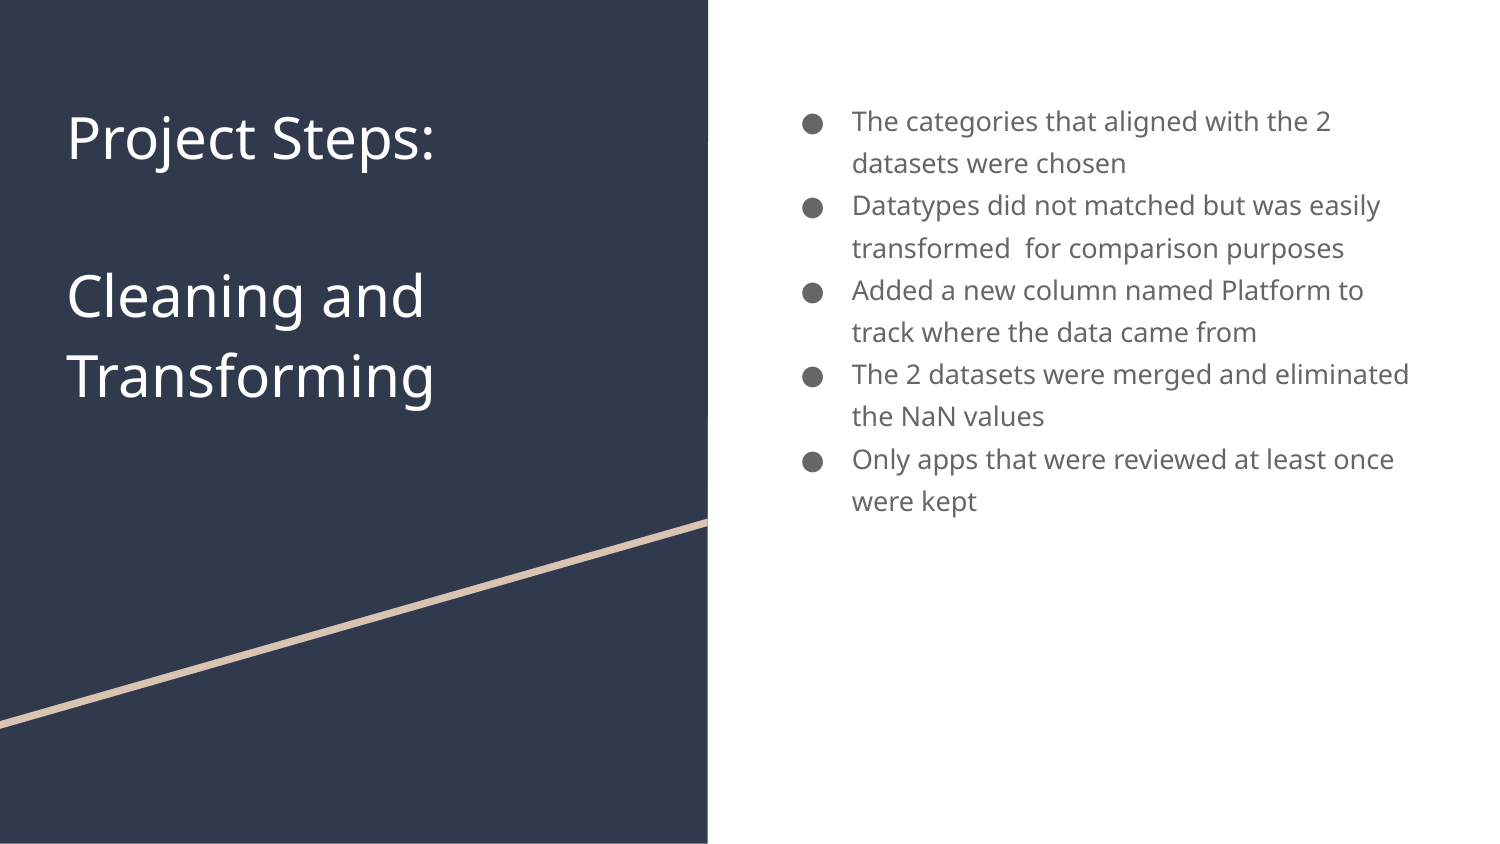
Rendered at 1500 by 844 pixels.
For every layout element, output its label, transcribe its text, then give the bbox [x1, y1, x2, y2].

title Project Steps: Cleaning and Transforming [51, 82, 660, 494]
list The categories that aligned with the 2 datasets were chosen Datatypes did not matched but was easily transformed for comparison purposes Added a new column named Platform to track where the data came from The 2 datasets were merged and eliminated the NaN values Only apps that were reviewed at least once were kept [761, 82, 1446, 755]
